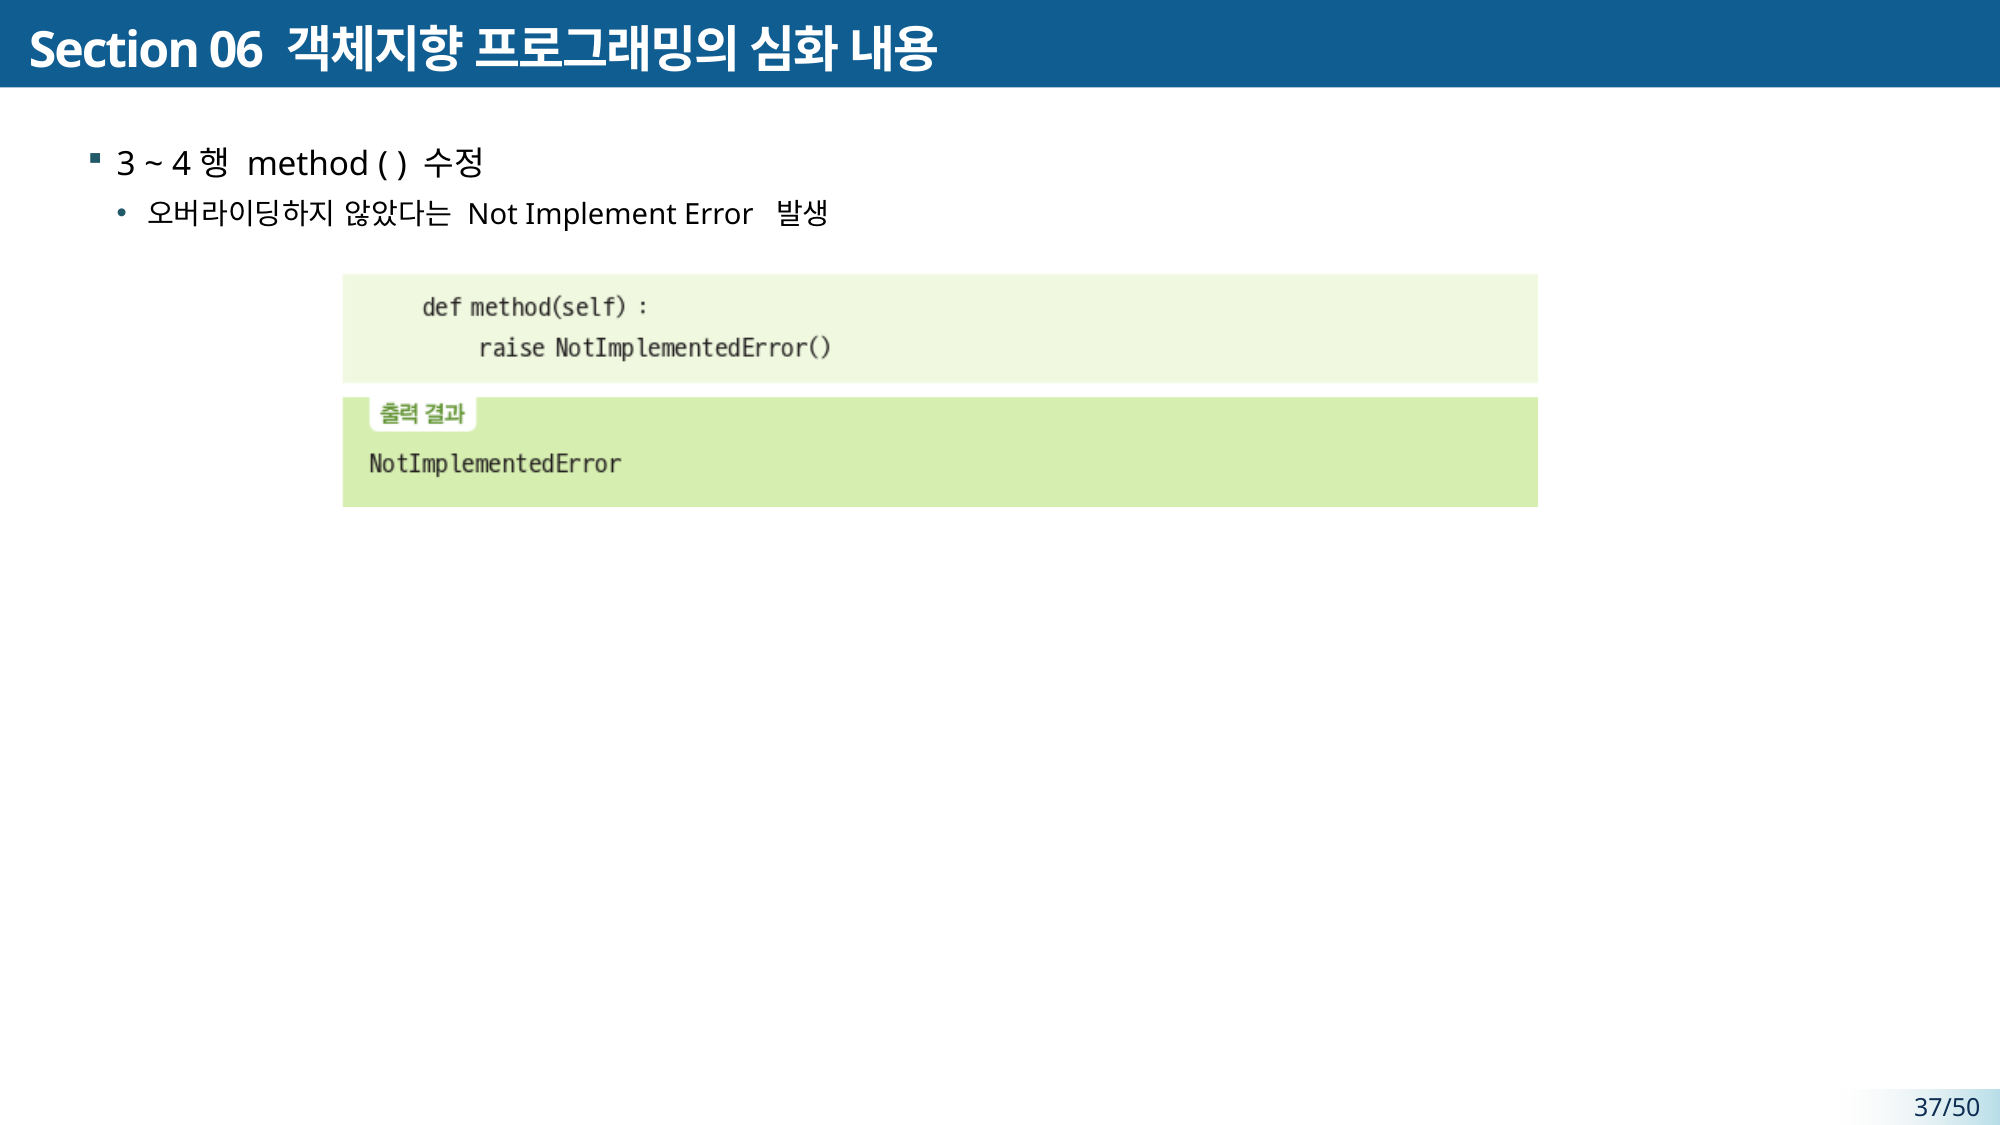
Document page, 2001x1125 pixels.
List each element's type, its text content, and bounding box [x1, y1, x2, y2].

title Section 06 객체지향 프로그래밍의 심화 내용 [13, 8, 1717, 87]
picture [332, 252, 1538, 508]
list 3 ~ 4행 method ( ) 수정 오버라이딩하지 않았다는 Not Implement Error 발생 [13, 126, 1975, 1057]
